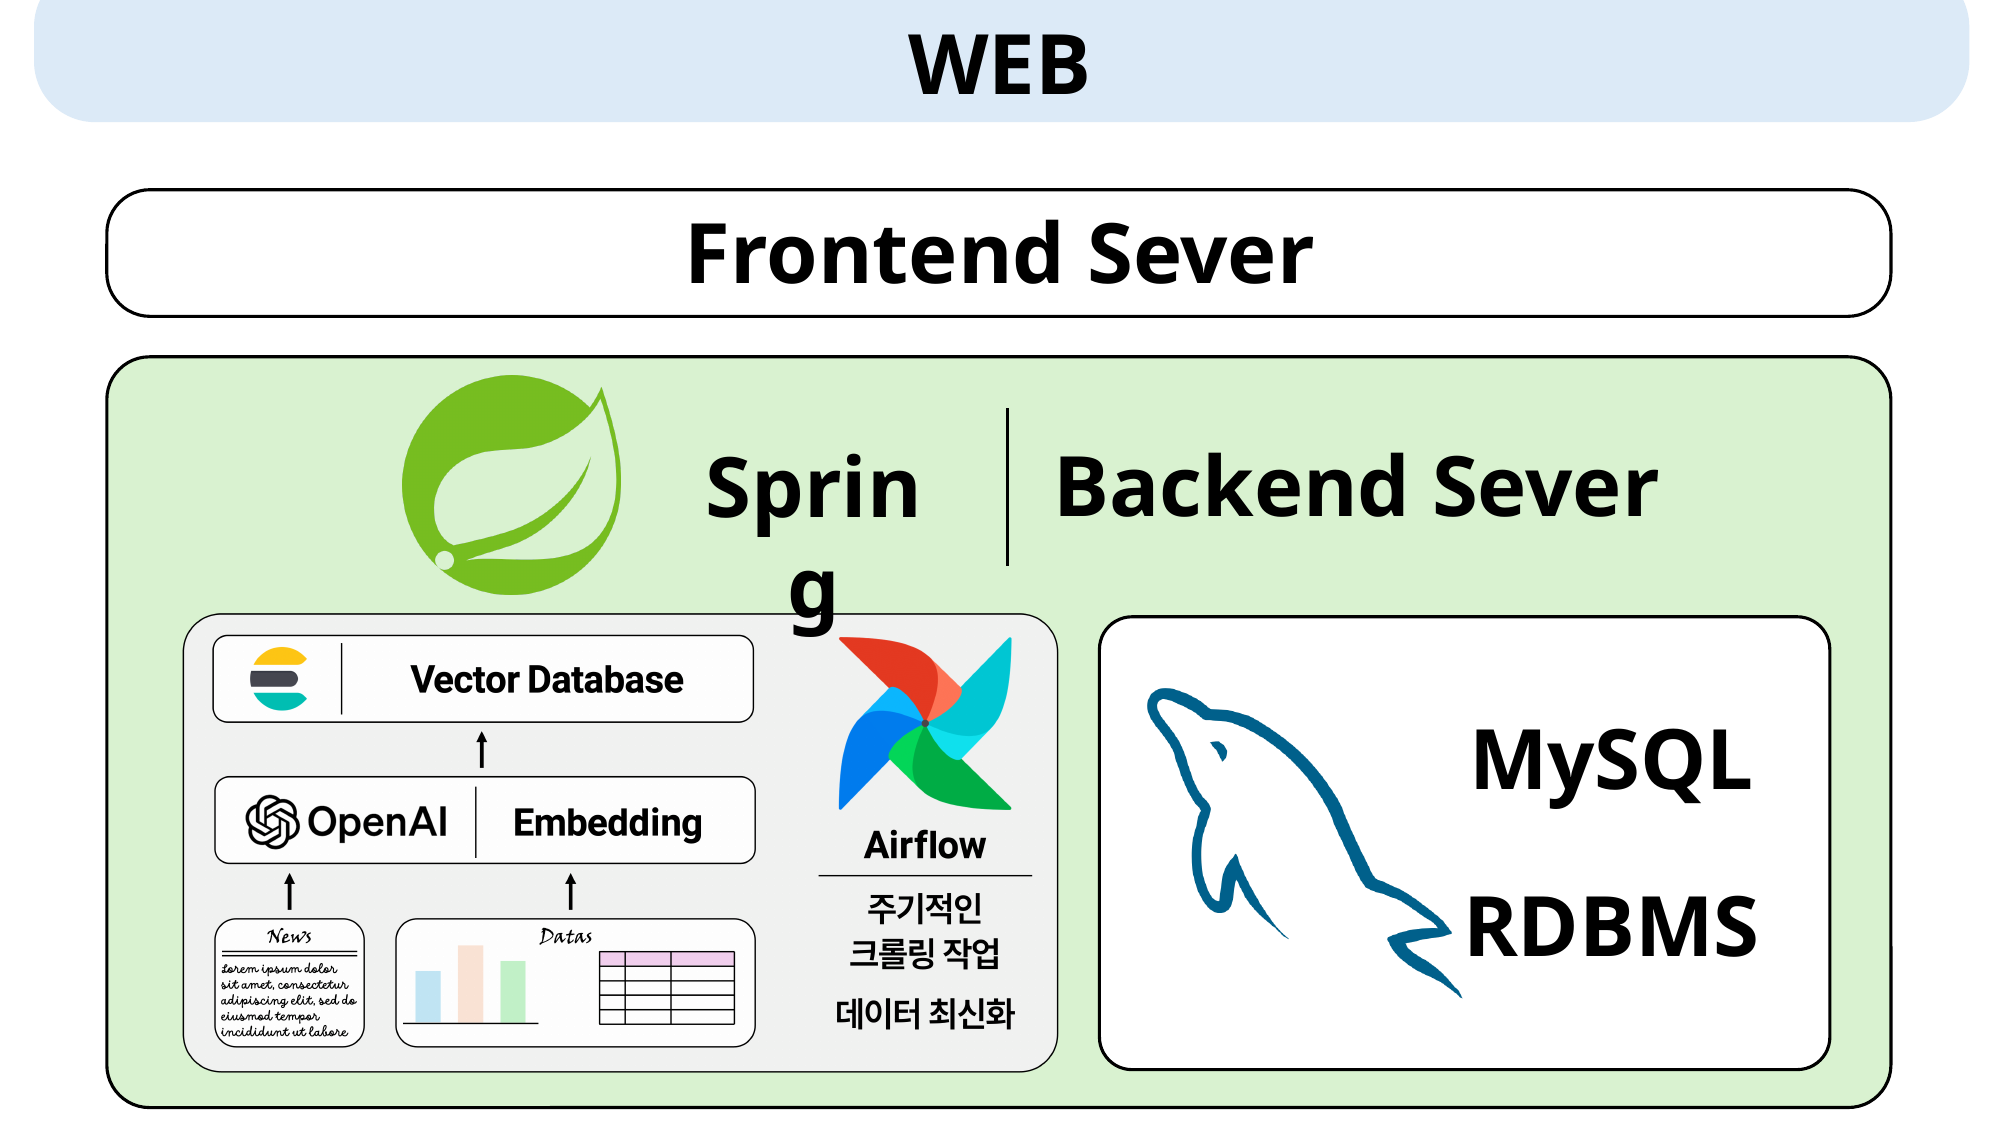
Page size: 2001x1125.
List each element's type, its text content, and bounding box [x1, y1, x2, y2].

text_box [1097, 615, 1832, 1072]
picture [181, 612, 1060, 1074]
text_box Frontend Sever [650, 192, 1350, 308]
picture [1143, 682, 1466, 1004]
text_box WEB [650, 3, 1350, 119]
text_box [105, 355, 1893, 1110]
text_box RDBMS [1466, 865, 1798, 981]
picture [401, 375, 622, 595]
text_box Spring [675, 427, 953, 612]
text_box [32, 0, 1971, 124]
text_box Backend Sever [1009, 426, 1707, 541]
text_box [105, 188, 1893, 318]
text_box MySQL [1466, 698, 1798, 814]
